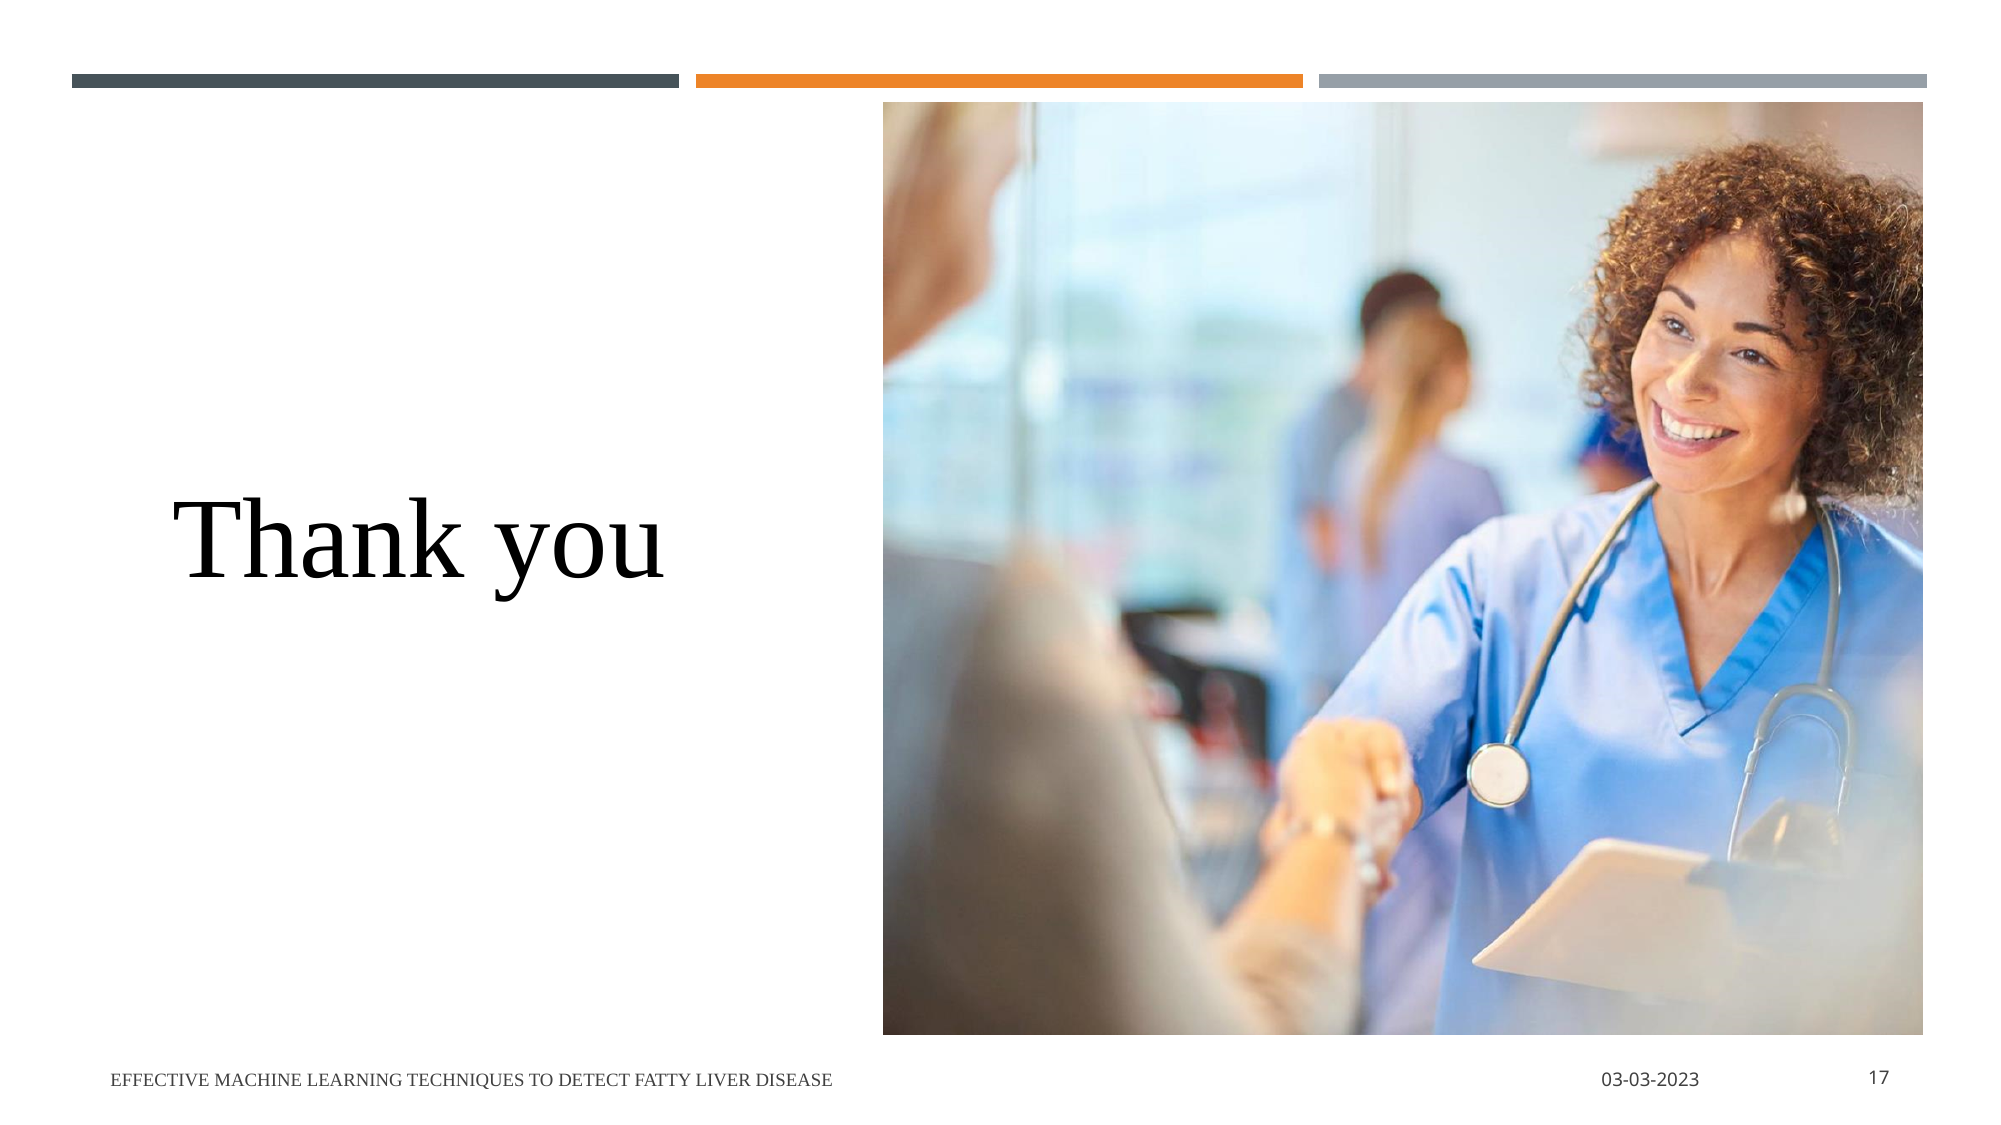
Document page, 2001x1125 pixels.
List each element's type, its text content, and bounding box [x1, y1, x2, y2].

slide_number 17 [1732, 1048, 1905, 1109]
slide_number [1247, 1048, 1715, 1109]
picture [882, 101, 1924, 1036]
footer Effective Machine Learning Techniques To Detect Fatty Liver Disease [95, 1048, 1230, 1109]
text_box Thank you [157, 455, 784, 608]
